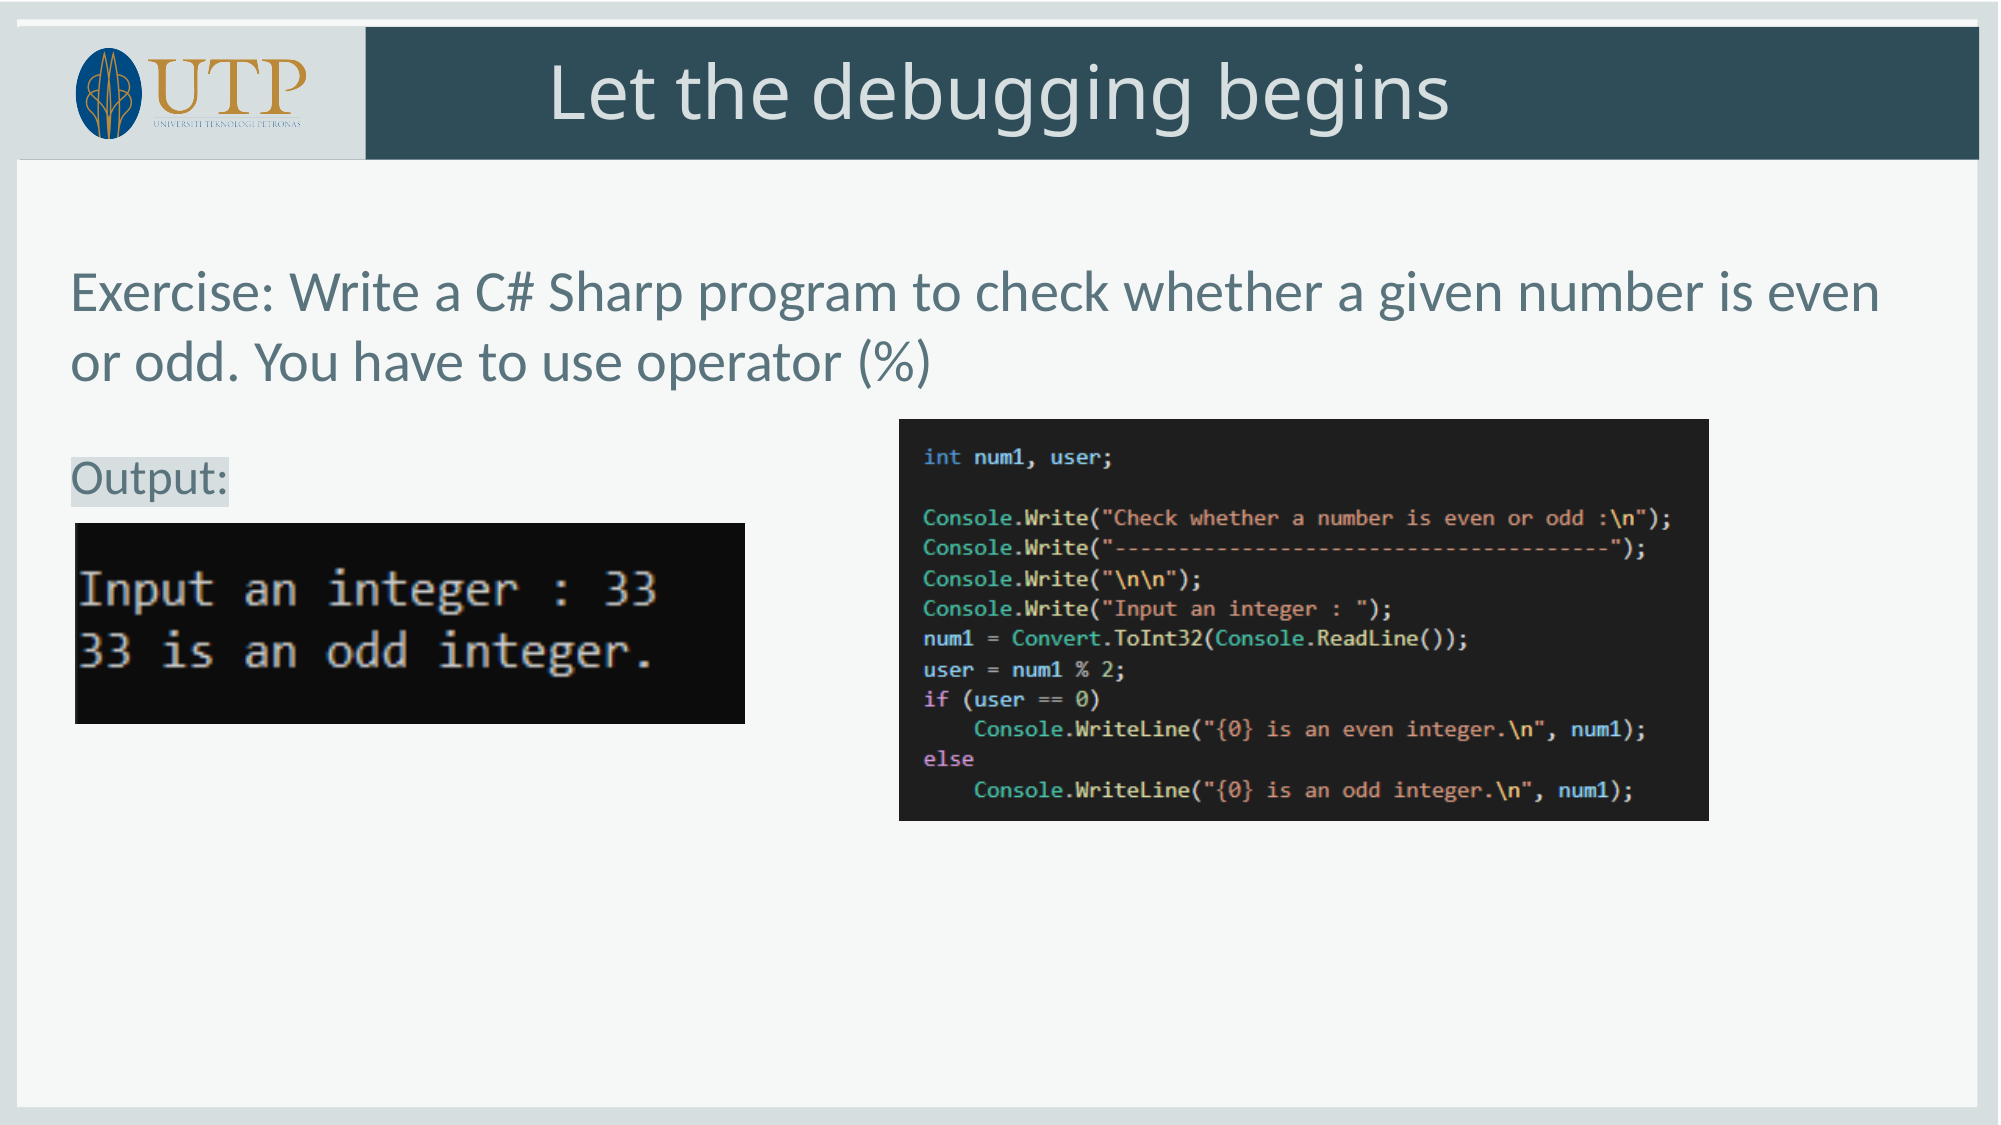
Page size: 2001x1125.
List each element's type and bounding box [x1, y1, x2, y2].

picture [899, 419, 1709, 821]
picture [75, 45, 307, 142]
text_box [0, 1, 1999, 1125]
picture [75, 523, 745, 724]
